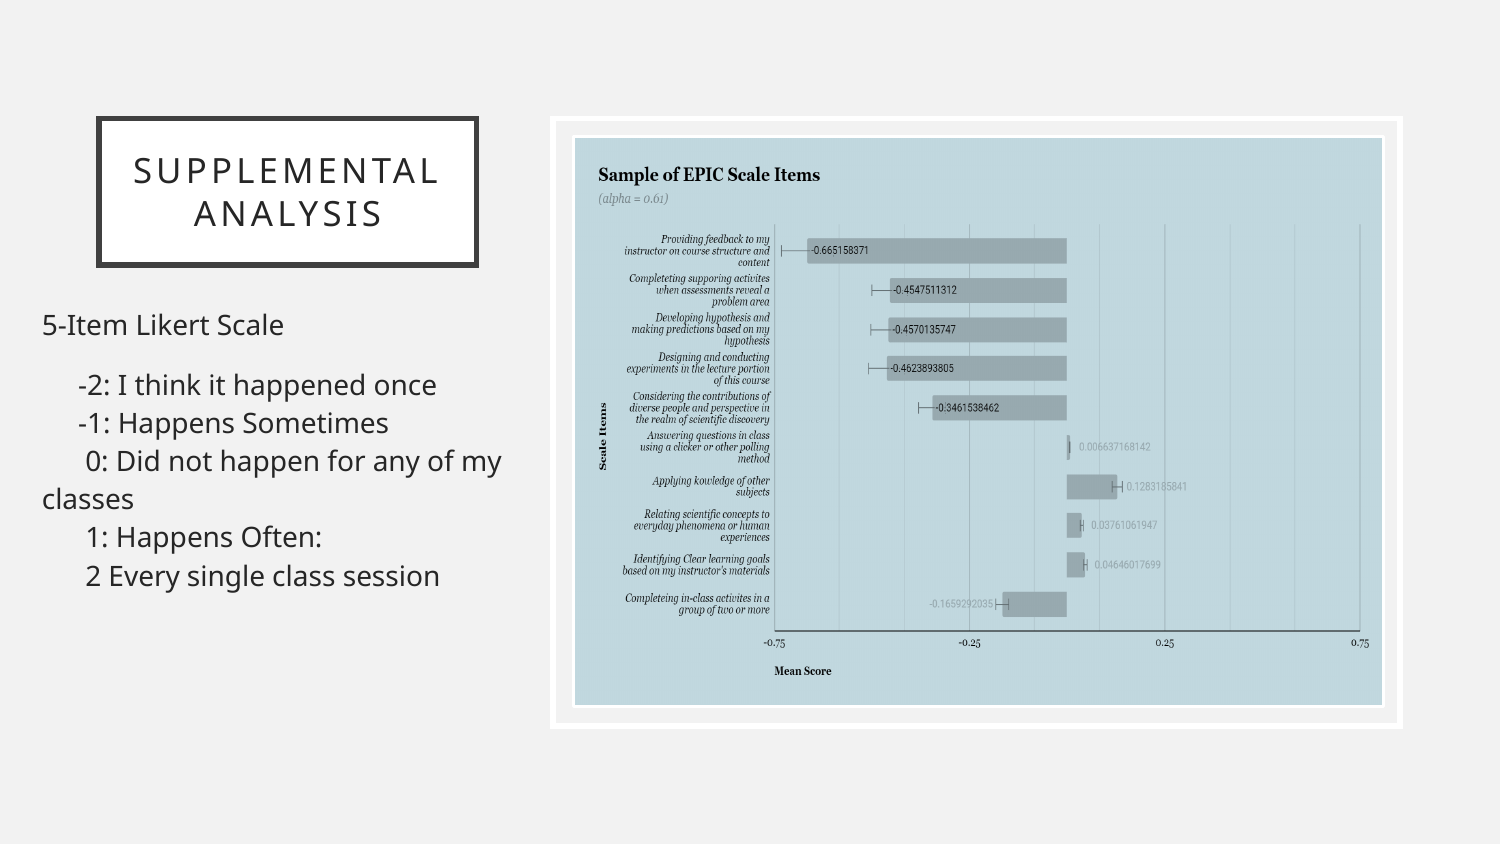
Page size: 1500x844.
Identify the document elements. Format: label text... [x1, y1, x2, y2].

title Supplemental Analysis [96, 116, 479, 268]
picture [575, 137, 1383, 705]
text_box [552, 118, 1401, 727]
list 5-Item Likert Scale -2: I think it happened once -1: Happens Sometimes 0: Did not happen for any of my classes 1: Happens Often: 2 Every single class session [0, 298, 552, 700]
